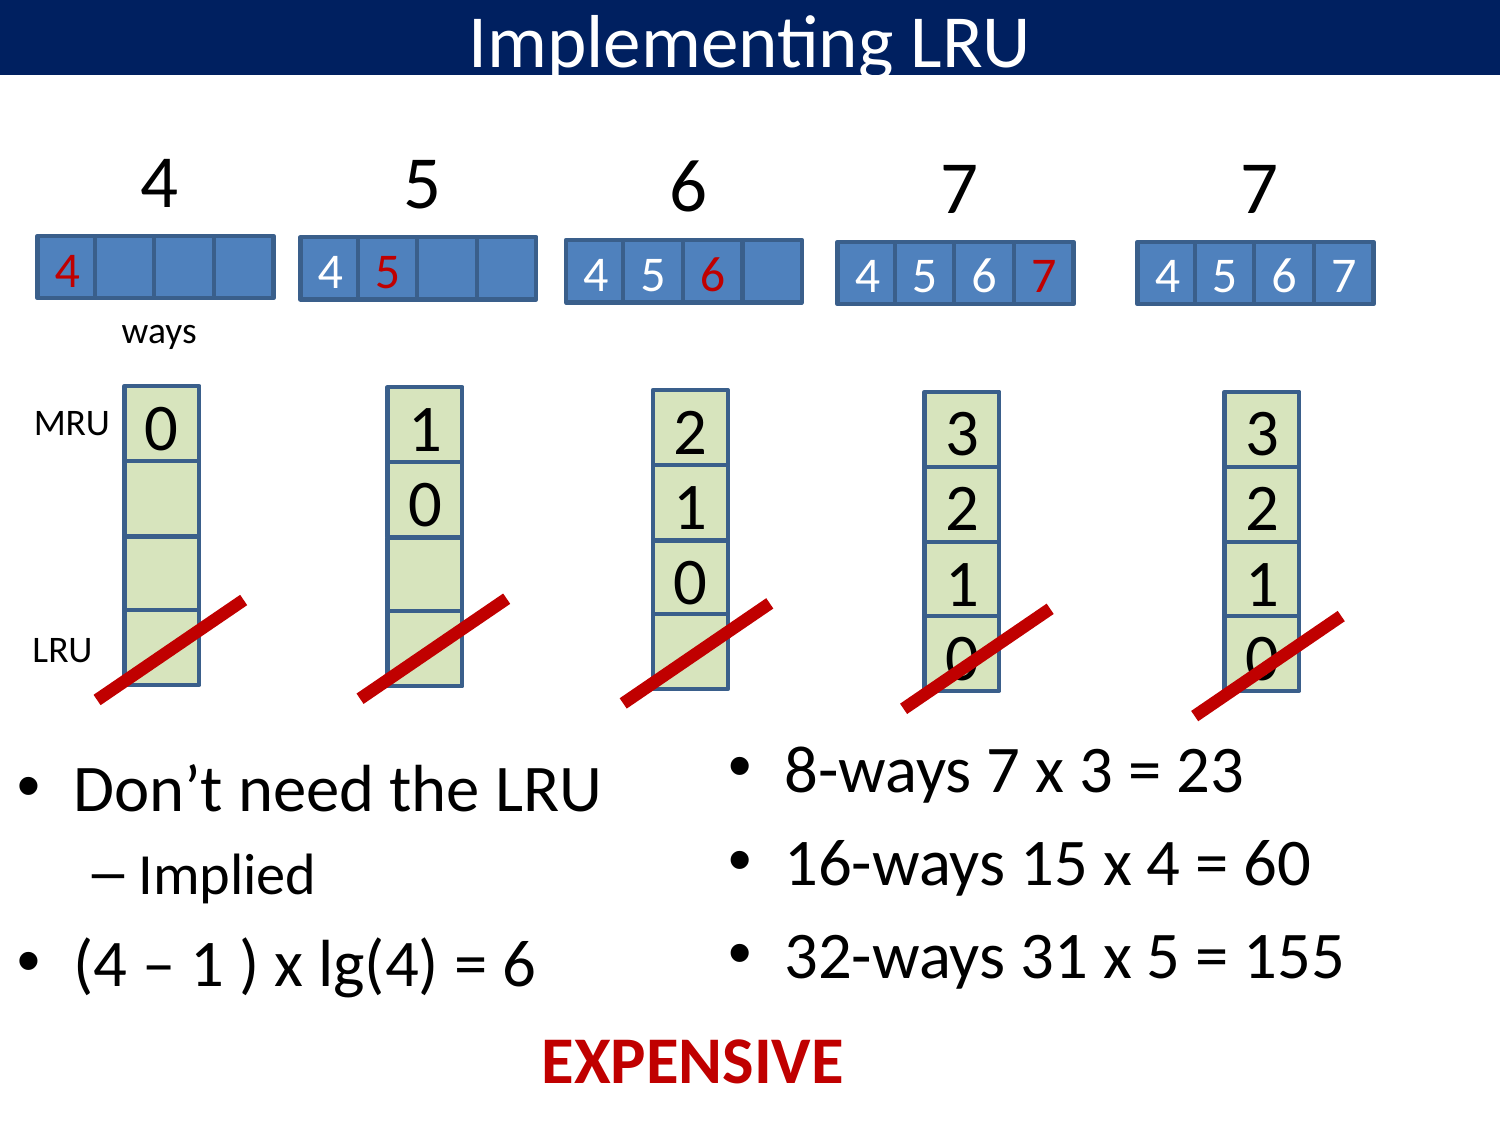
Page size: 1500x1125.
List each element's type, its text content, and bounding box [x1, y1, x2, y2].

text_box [124, 385, 200, 598]
list Don’t need the LRU Implied (4 – 1 ) x lg(4) = 6 [1, 737, 683, 1125]
text_box [212, 234, 276, 300]
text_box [300, 125, 537, 687]
text_box MRU [18, 390, 119, 451]
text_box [96, 599, 244, 701]
text_box 4 [126, 124, 194, 230]
title Implementing LRU [0, 0, 1500, 75]
text_box LRU [17, 617, 91, 677]
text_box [903, 608, 1051, 710]
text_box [1137, 130, 1374, 692]
text_box EXPENSIVE [526, 1009, 860, 1105]
text_box [152, 234, 212, 298]
text_box ways [106, 298, 212, 359]
text_box [93, 234, 152, 300]
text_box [622, 603, 770, 704]
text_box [565, 128, 803, 690]
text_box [837, 130, 1074, 692]
text_box 4 [35, 234, 93, 300]
text_box 8-ways 7 x 3 = 23 16-ways 15 x 4 = 60 32-ways 31 x 5 = 155 [713, 717, 1395, 1106]
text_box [359, 598, 507, 699]
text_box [1194, 615, 1342, 717]
